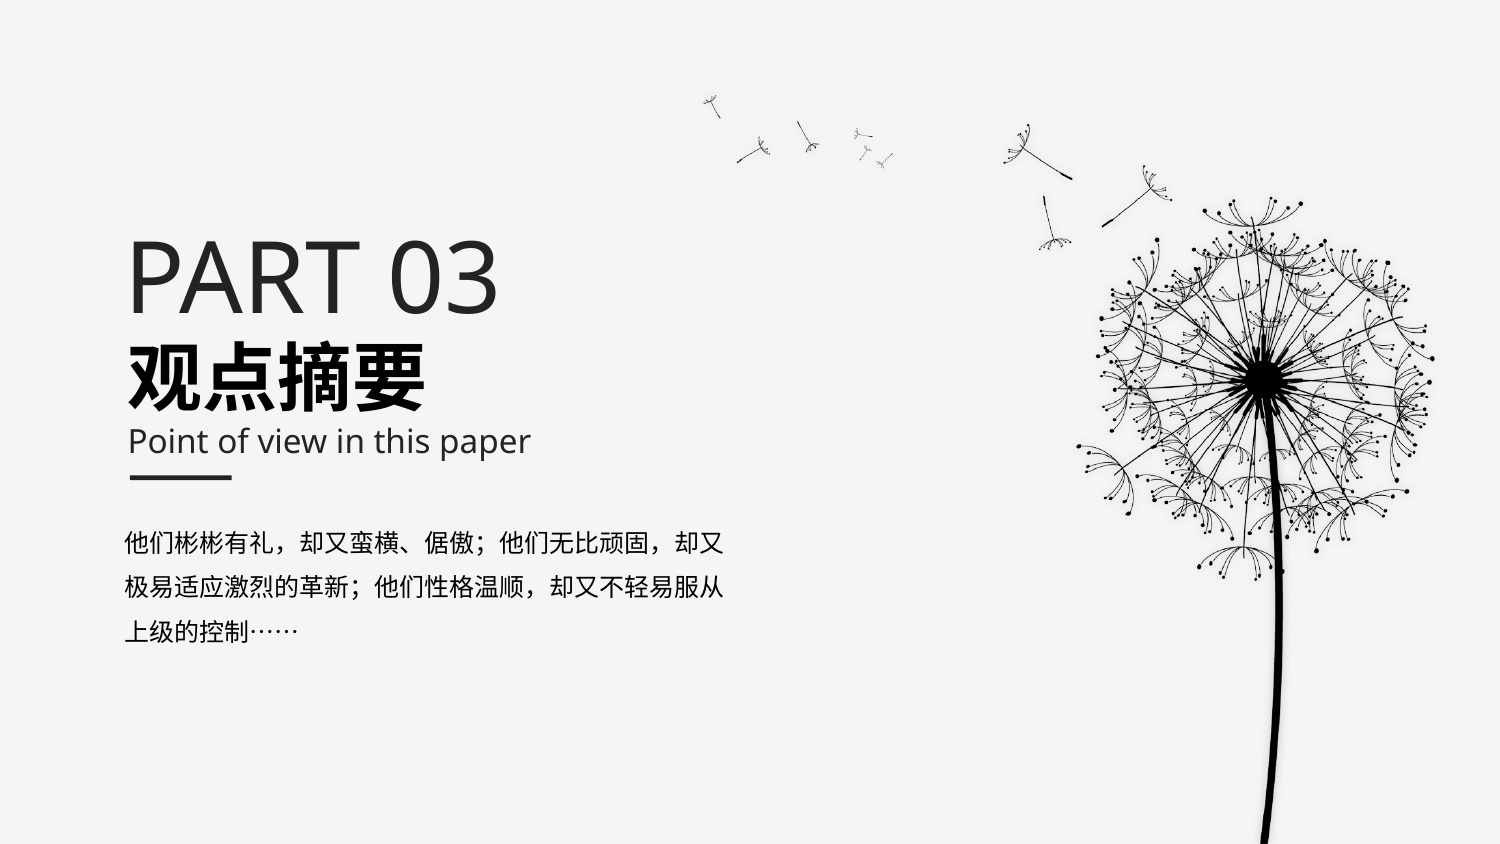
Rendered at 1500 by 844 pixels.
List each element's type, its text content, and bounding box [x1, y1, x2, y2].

text_box [129, 474, 233, 481]
text_box 他们彬彬有礼，却又蛮横、倨傲；他们无比顽固，却又极易适应激烈的革新；他们性格温顺，却又不轻易服从上级的控制…… [112, 506, 668, 653]
picture [668, 0, 1500, 844]
text_box PART 03 [112, 207, 647, 340]
text_box 观点摘要 Point of view in this paper [112, 322, 668, 506]
